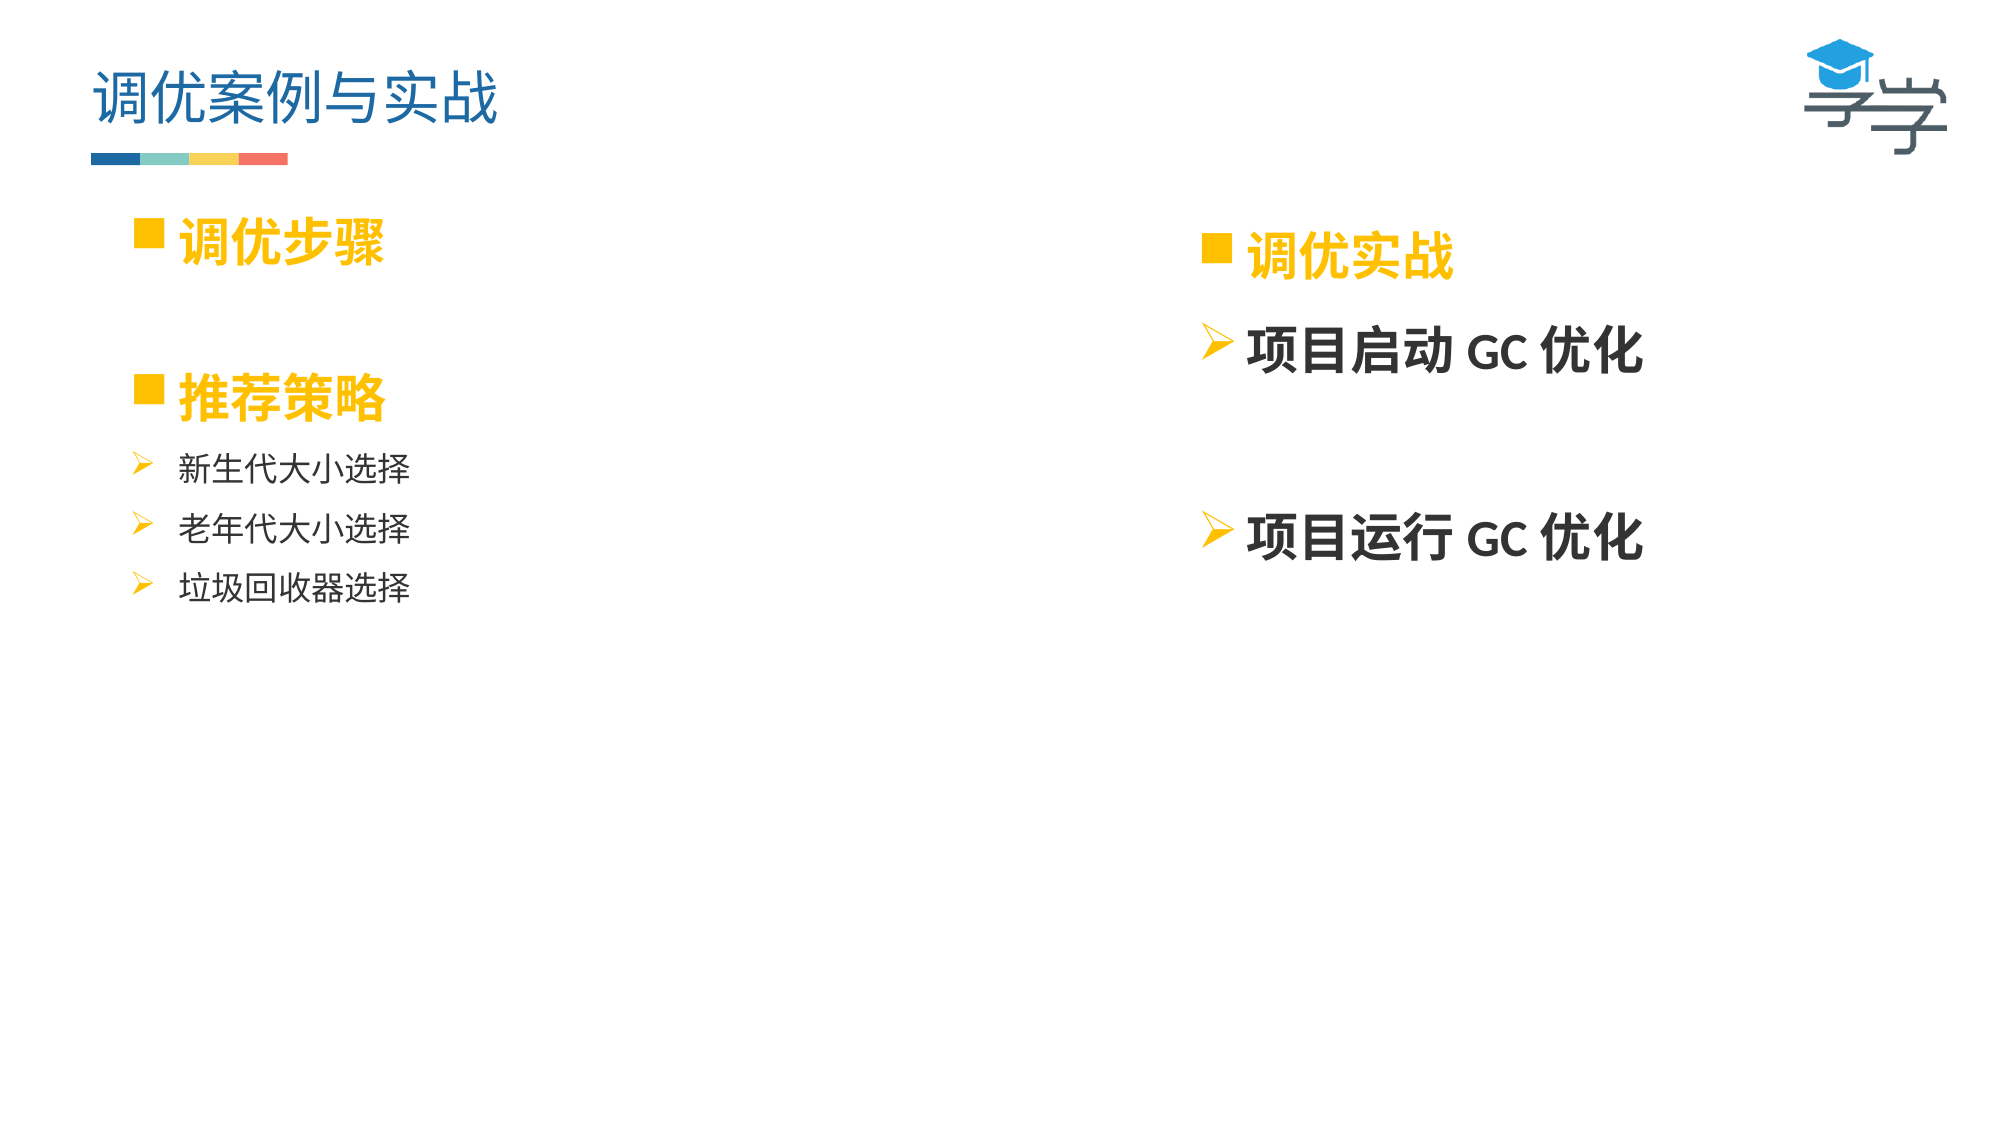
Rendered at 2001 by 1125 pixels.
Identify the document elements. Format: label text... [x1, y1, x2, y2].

text_box 调优步骤 推荐策略 新生代大小选择 老年代大小选择 垃圾回收器选择 [114, 201, 494, 678]
text_box 调优实战 项目启动GC优化 项目运行GC优化 [1182, 215, 1660, 638]
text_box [90, 152, 288, 166]
picture [1799, 20, 1952, 173]
text_box 调优案例与实战 [90, 60, 872, 131]
